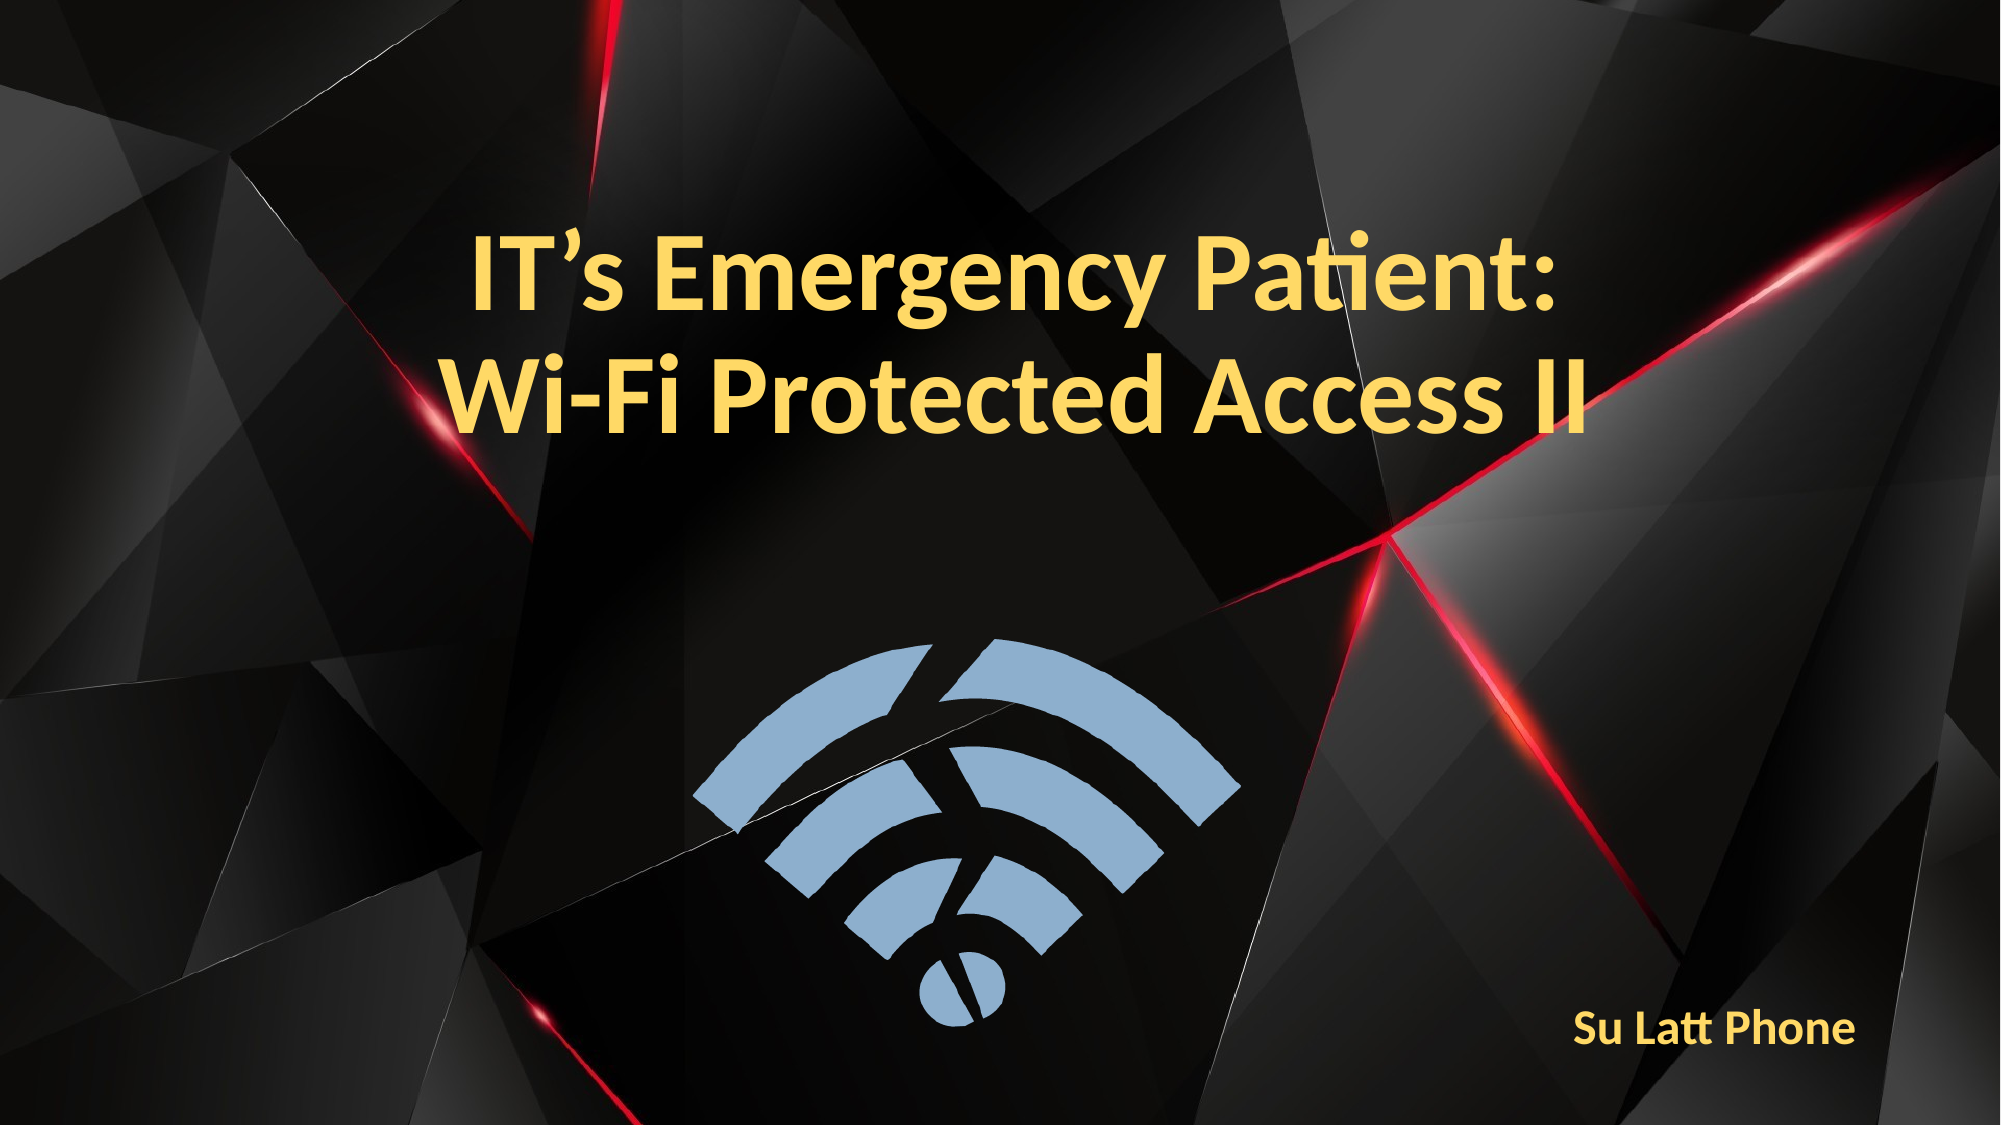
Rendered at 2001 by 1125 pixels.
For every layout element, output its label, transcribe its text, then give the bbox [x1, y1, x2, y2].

picture [0, 0, 2001, 1125]
title IT’s Emergency Patient: Wi-Fi Protected Access II [421, 194, 1609, 466]
subtitle Su Latt Phone [1531, 994, 1899, 1110]
